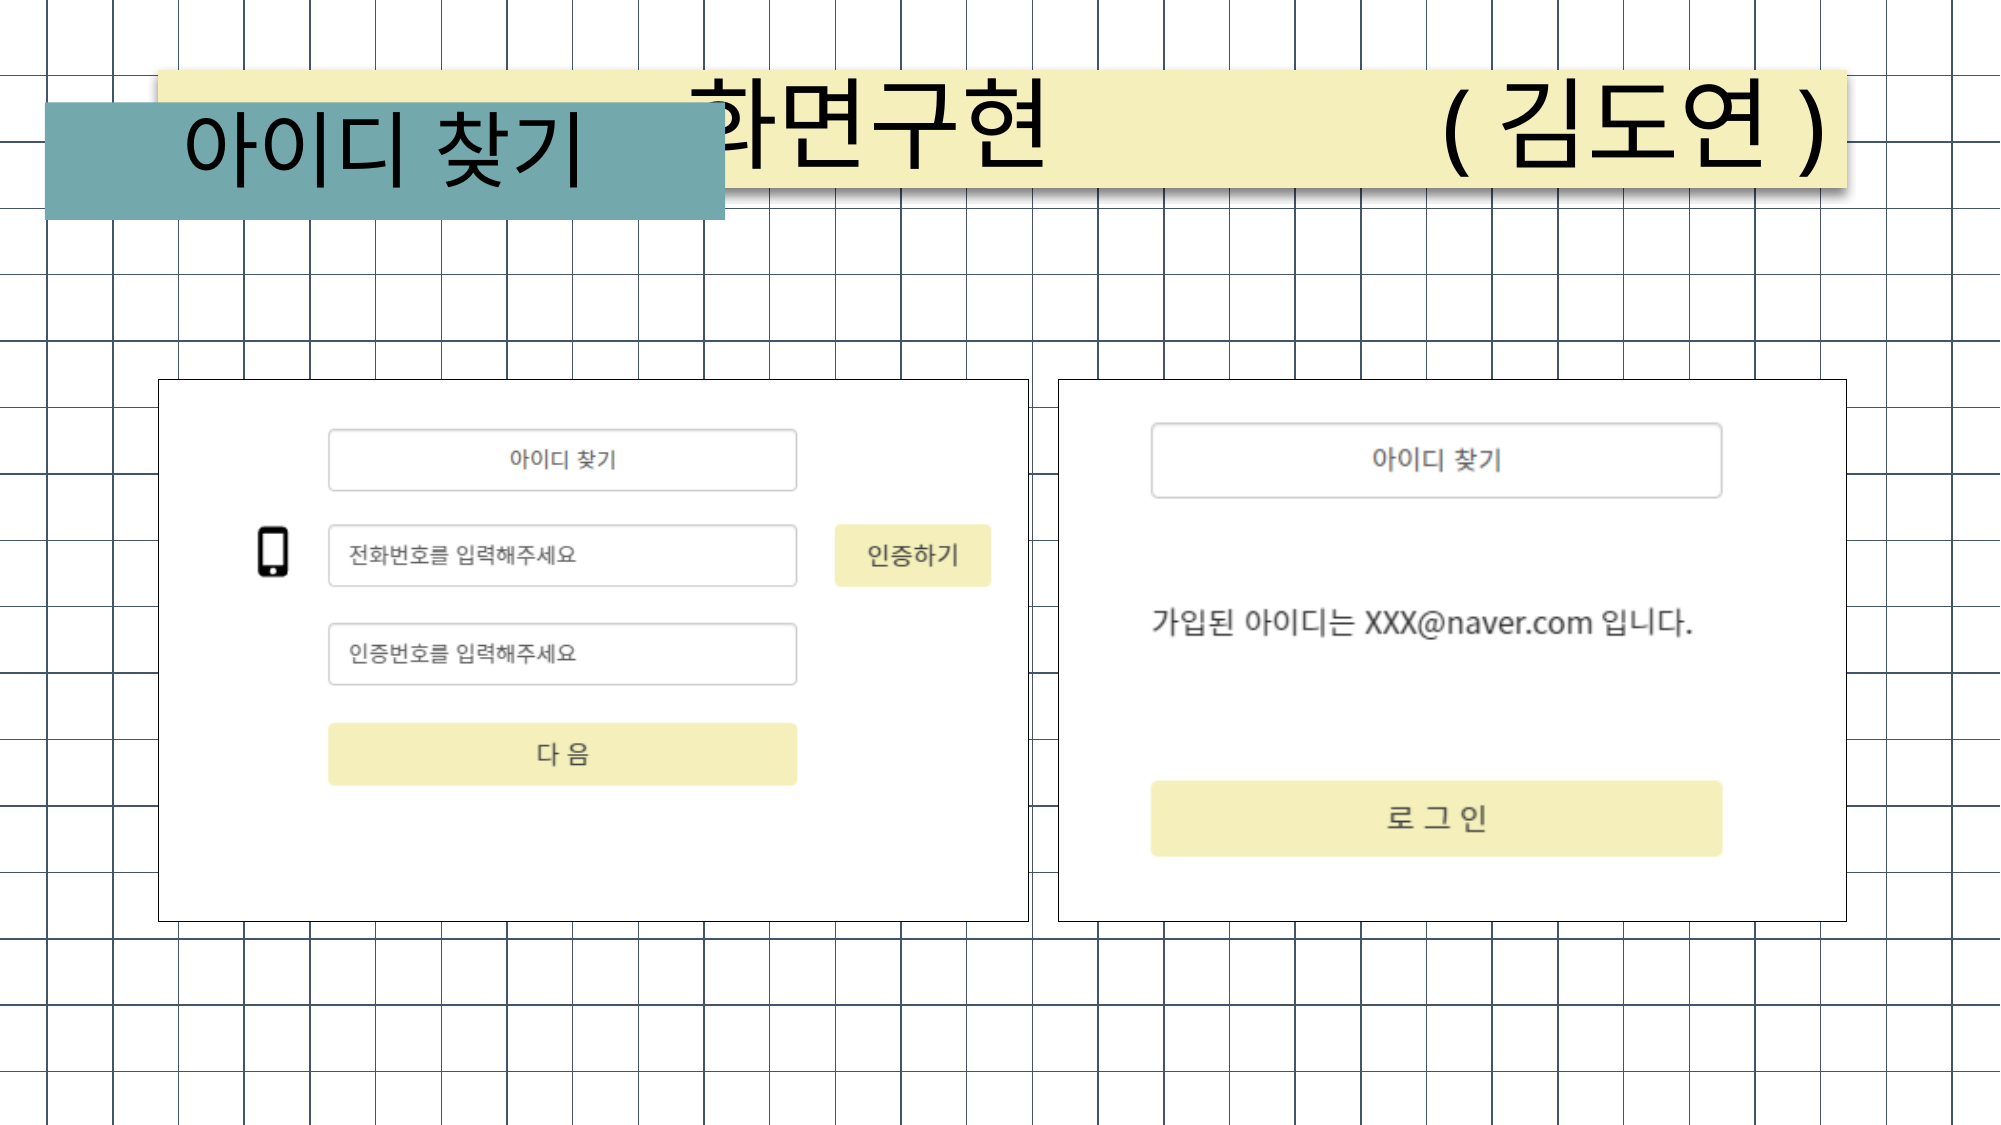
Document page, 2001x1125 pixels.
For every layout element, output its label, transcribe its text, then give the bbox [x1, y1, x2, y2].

title 화면구현 (김도연) [158, 70, 1847, 188]
subtitle 아이디 찾기 [44, 102, 726, 220]
picture [158, 379, 1029, 922]
picture [1058, 379, 1847, 922]
